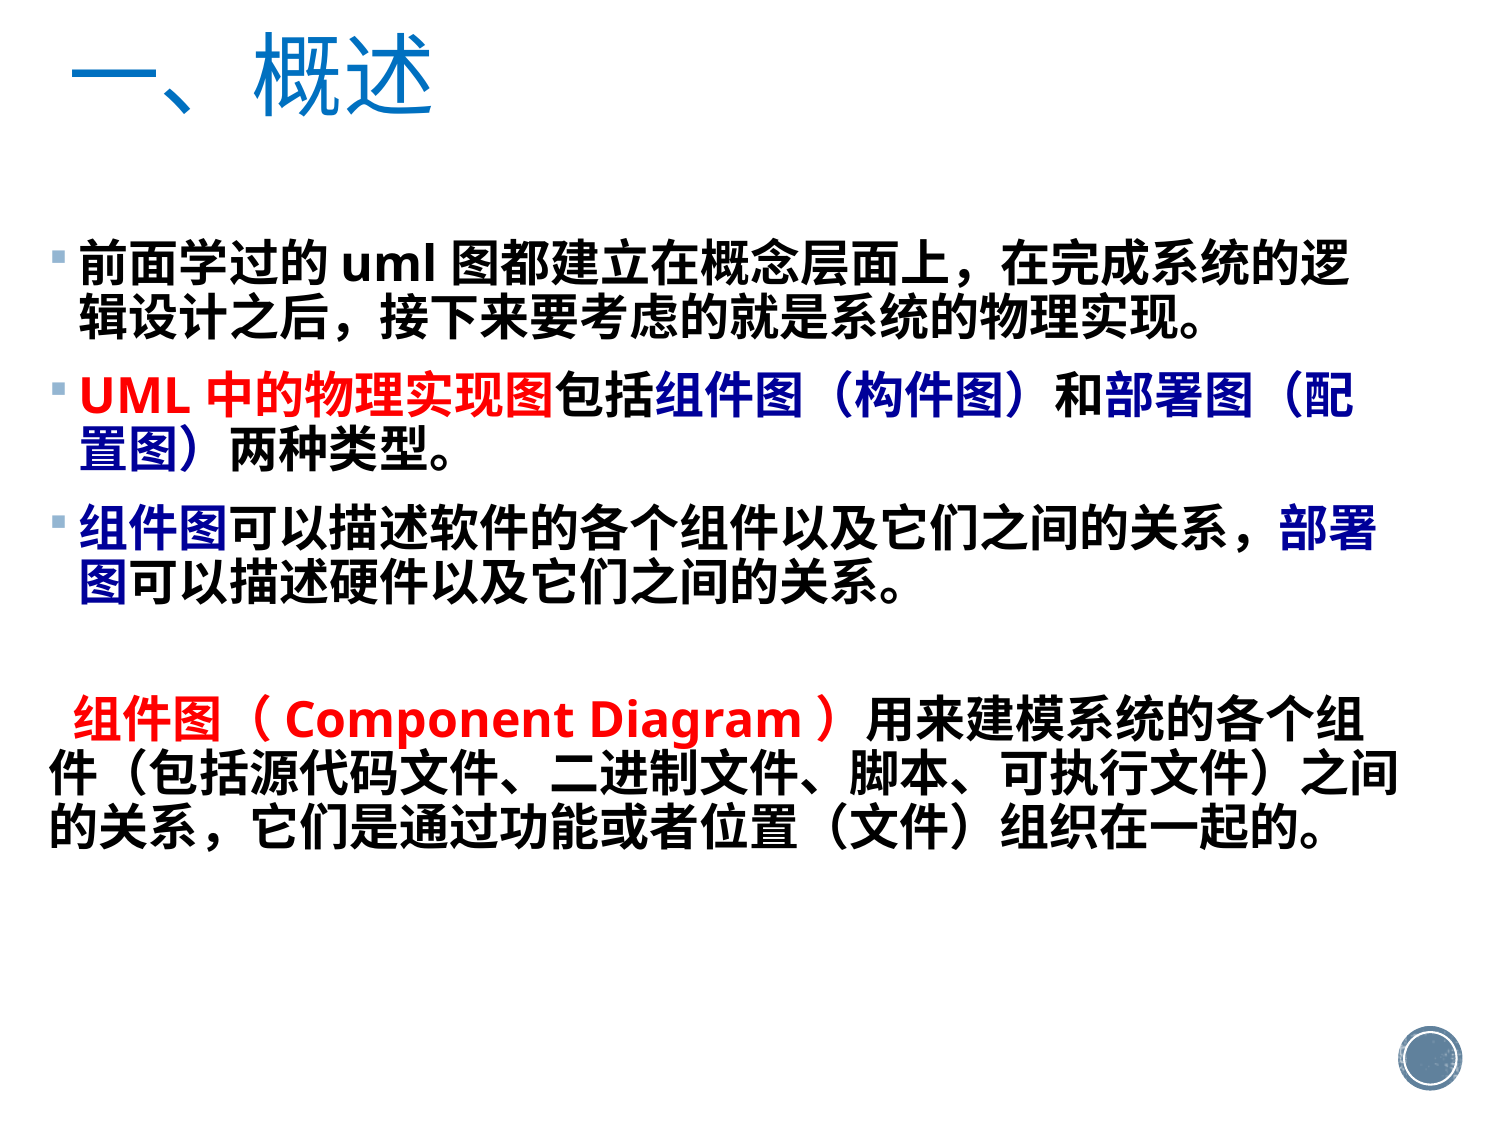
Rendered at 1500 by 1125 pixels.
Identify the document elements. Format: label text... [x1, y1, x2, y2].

list 前面学过的uml图都建立在概念层面上，在完成系统的逻辑设计之后，接下来要考虑的就是系统的物理实现。 UML中的物理实现图包括组件图（构件图）和部署图（配置图）两种类型。 组件图可以描述软件的各个组件以及它们之间的关系，部署图可以描述硬件以及它们之间的关系。 [33, 230, 1397, 664]
text_box 组件图（Component Diagram）用来建模系统的各个组件（包括源代码文件、二进制文件、脚本、可执行文件）之间的关系，它们是通过功能或者位置（文件）组织在一起的。 [33, 686, 1422, 970]
text_box 一、概述 [53, 21, 1329, 139]
